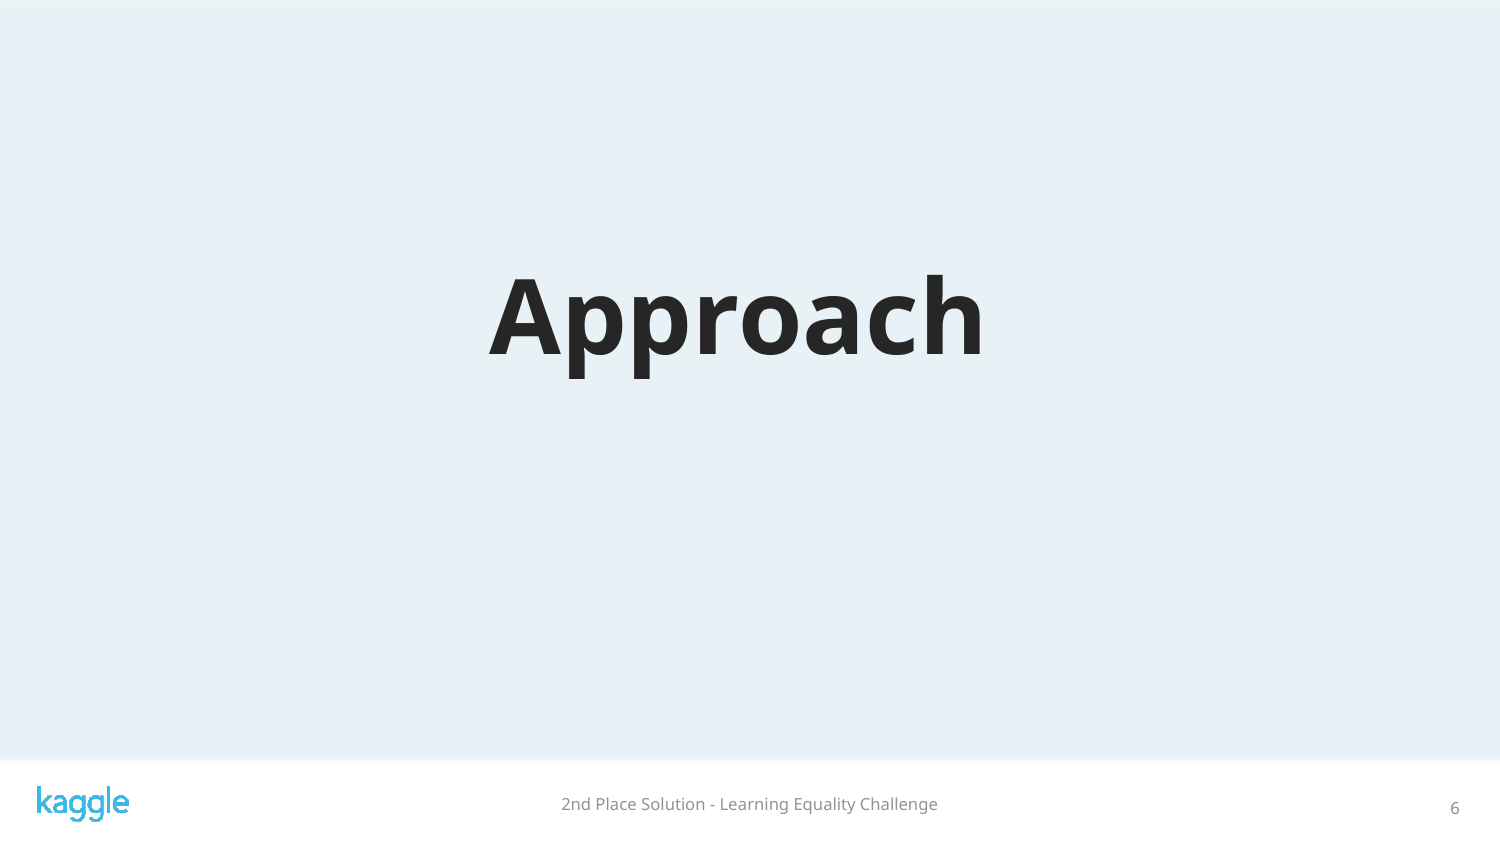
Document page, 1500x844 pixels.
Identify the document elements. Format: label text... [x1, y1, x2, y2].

picture [37, 786, 129, 822]
text_box [0, 0, 1500, 761]
slide_number 6 [1137, 786, 1475, 832]
text_box Approach [178, 243, 1299, 384]
